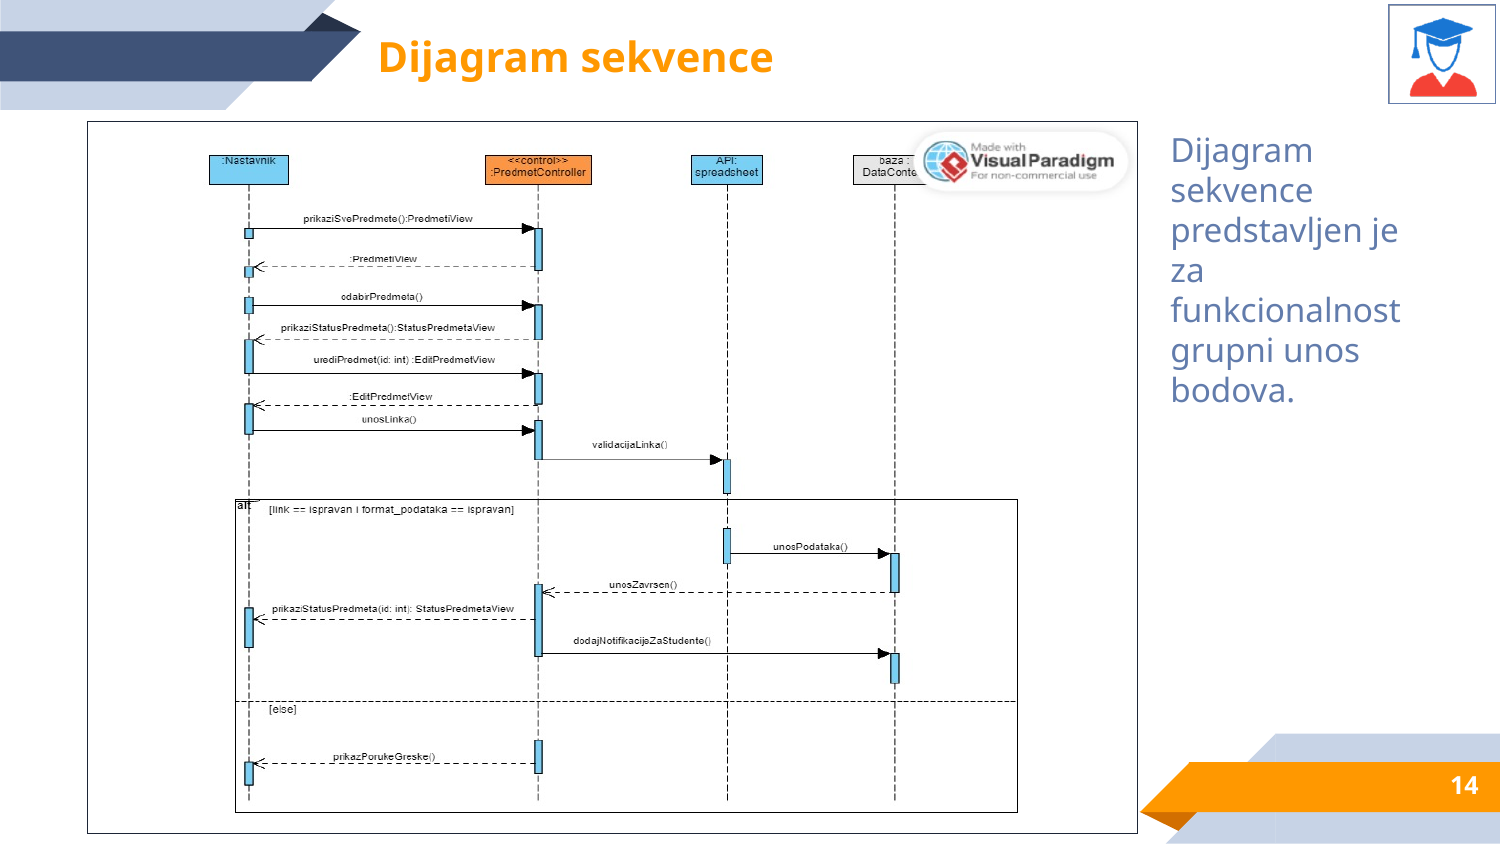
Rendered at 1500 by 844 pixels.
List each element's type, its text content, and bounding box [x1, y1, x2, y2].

text_box Dijagram sekvence predstavljen je za funkcionalnost grupni unos bodova. [1155, 121, 1442, 451]
slide_number 14 [1249, 760, 1494, 813]
picture [1388, 4, 1496, 104]
picture [87, 121, 1138, 834]
title Dijagram sekvence [362, 0, 1500, 113]
